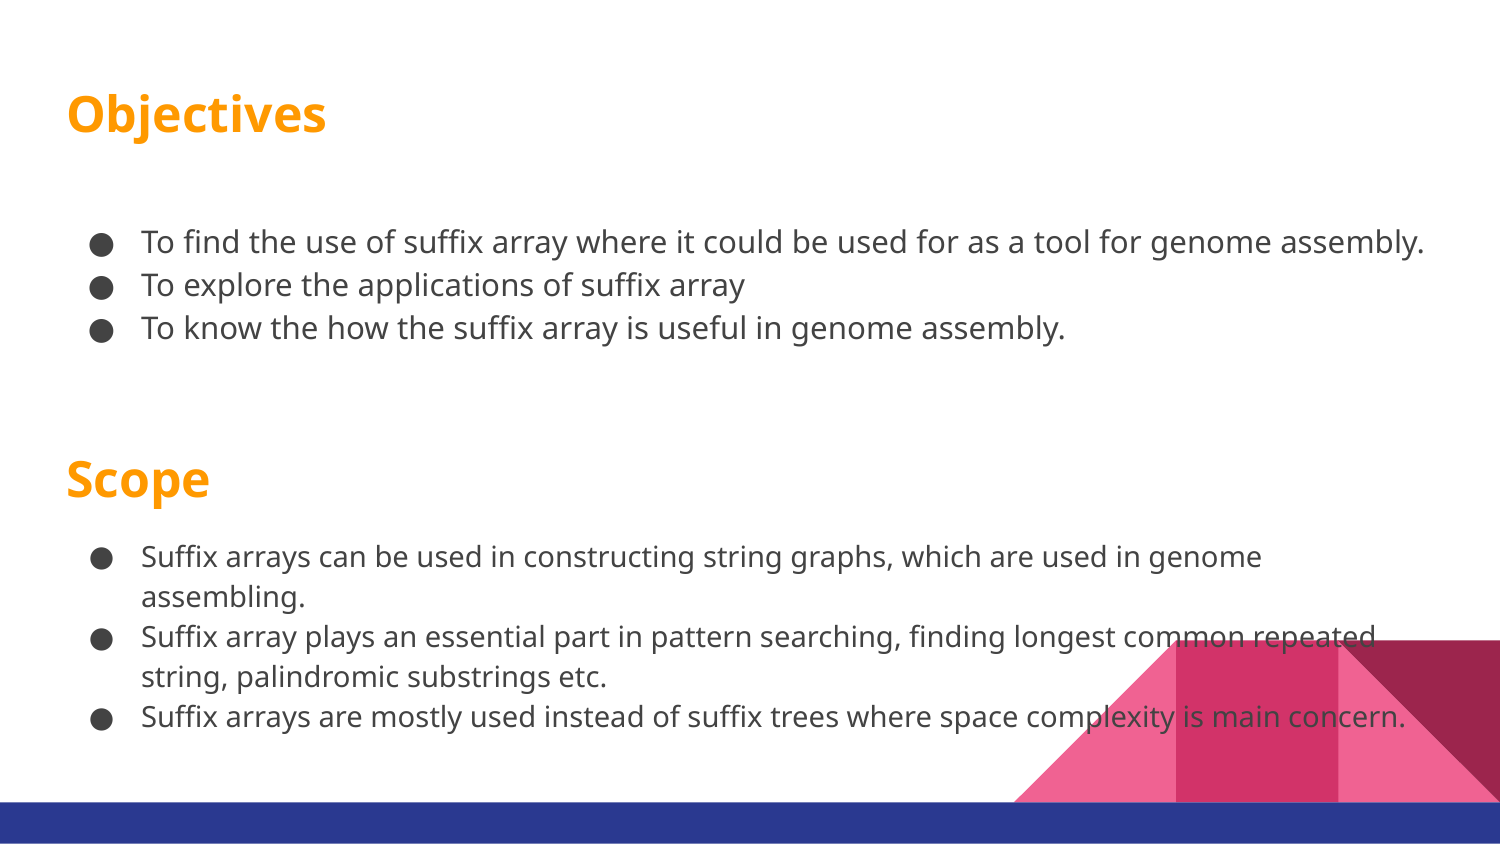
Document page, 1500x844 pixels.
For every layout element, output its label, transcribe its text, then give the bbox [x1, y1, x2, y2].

title Objectives [51, 67, 1449, 167]
list To find the use of suffix array where it could be used for as a tool for genome assembly. To explore the applications of suffix array To know the how the suffix array is useful in genome assembly. Scope Suffix arrays can be used in constructing string graphs, which are used in genome assembling. Suffix array plays an essential part in pattern searching, finding longest common repeated string, palindromic substrings etc. Suffix arrays are mostly used instead of suffix trees where space complexity is main concern. [51, 201, 1449, 750]
